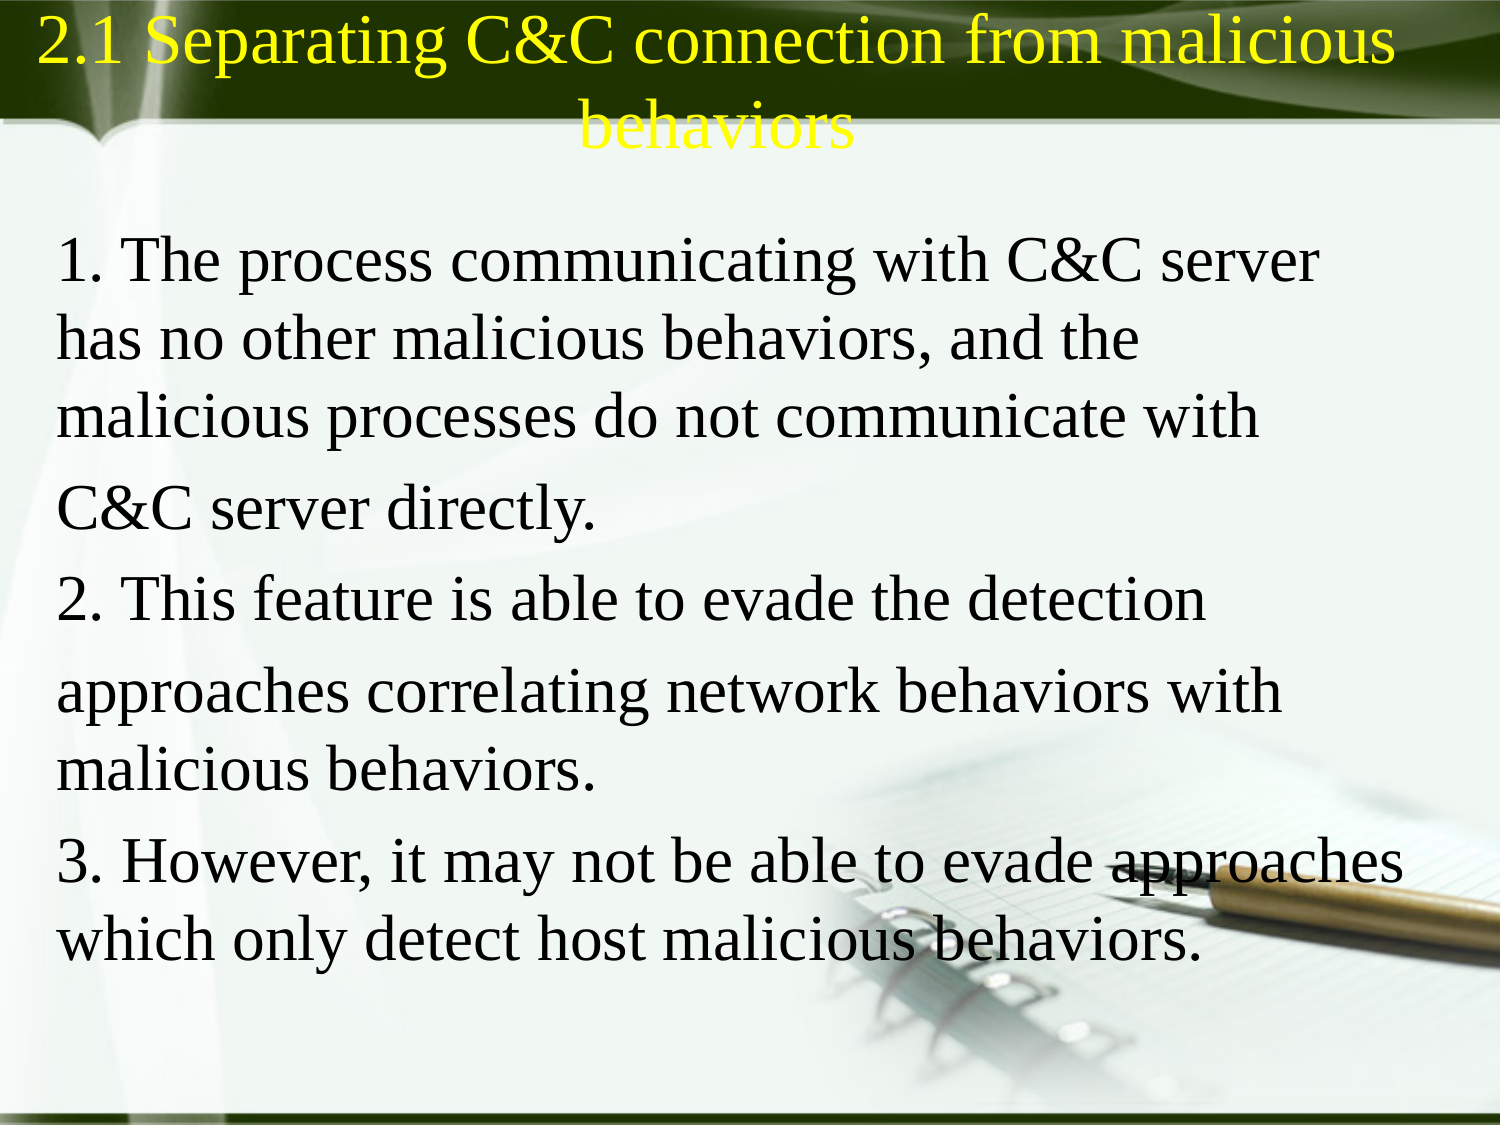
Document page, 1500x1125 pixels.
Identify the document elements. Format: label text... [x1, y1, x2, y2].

text_box 2.1 Separating C&C connection from malicious behaviors [0, 0, 1500, 172]
list 1. The process communicating with C&C server has no other malicious behaviors, and the malicious processes do not communicate with C&C server directly. 2. This feature is able to evade the detection approaches correlating network behaviors with malicious behaviors. 3. However, it may not be able to evade approaches which only detect host malicious behaviors. [41, 208, 1425, 1005]
picture [0, 172, 1500, 1125]
